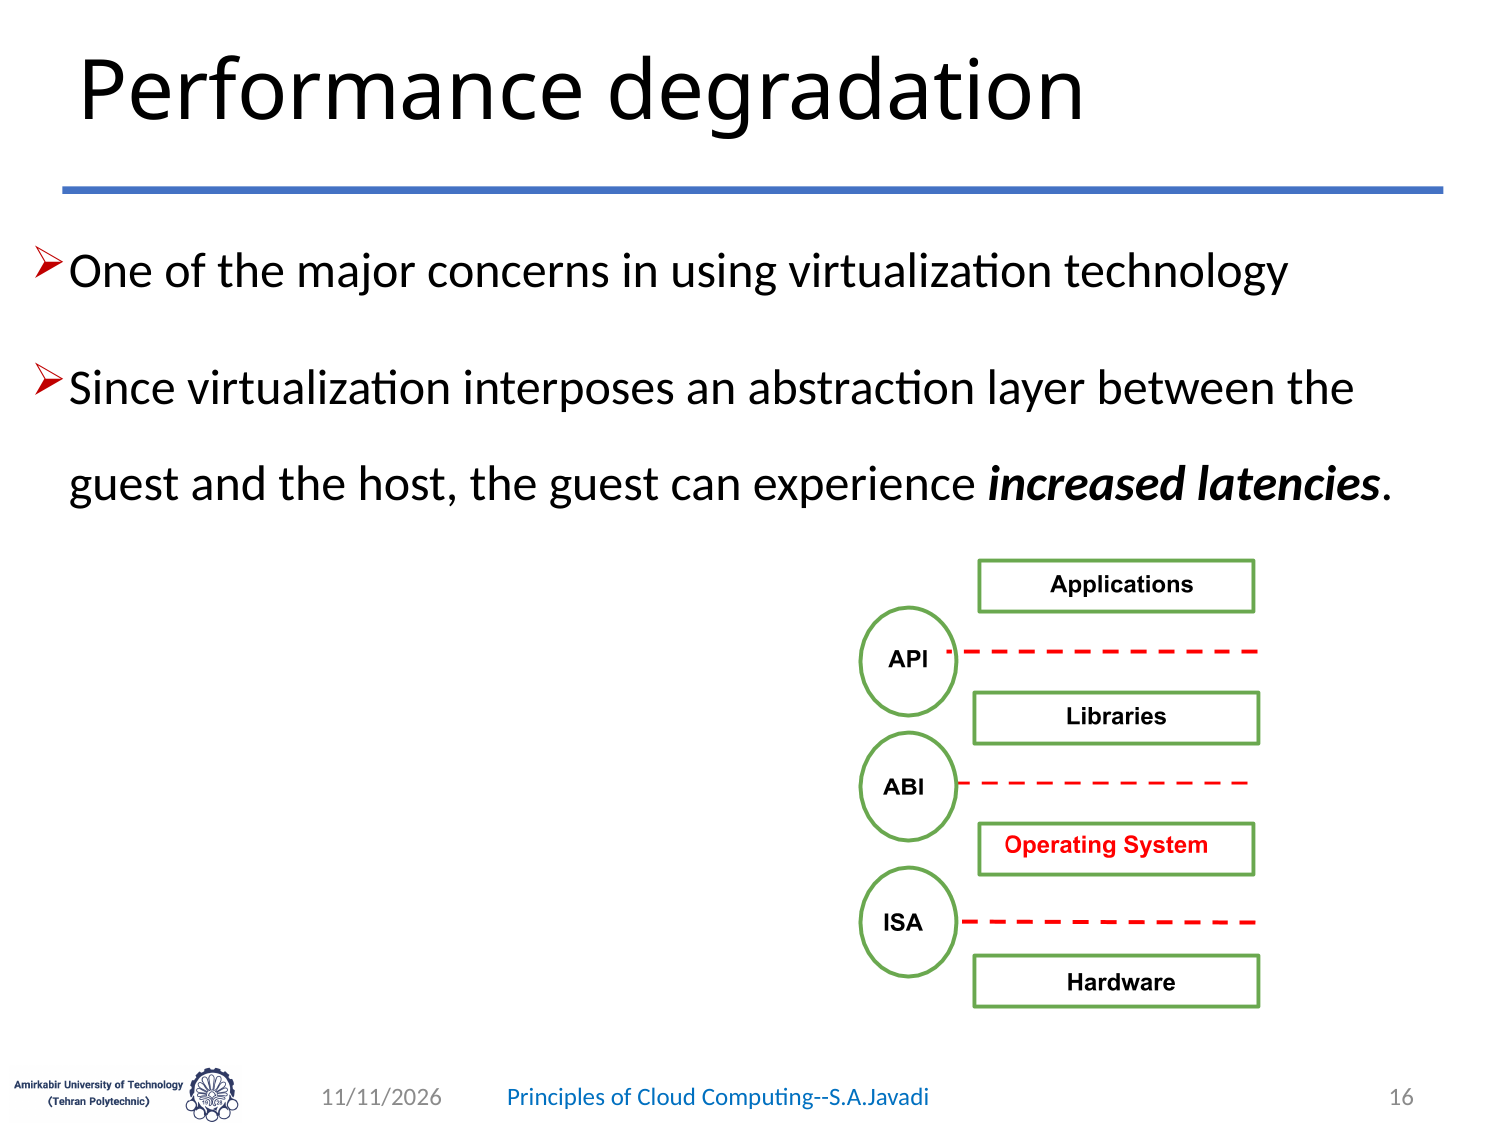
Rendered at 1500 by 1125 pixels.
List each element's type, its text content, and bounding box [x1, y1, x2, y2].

picture [837, 542, 1301, 1029]
picture [9, 1065, 242, 1123]
list One of the major concerns in using virtualization technology Since virtualization interposes an abstraction layer between the guest and the host, the guest can experience increased latencies. [16, 194, 1444, 543]
footer Principles of Cloud Computing--S.A.Javadi [492, 1066, 1159, 1125]
title Performance degradation [62, 22, 1444, 163]
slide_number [305, 1066, 470, 1125]
slide_number 16 [1319, 1066, 1484, 1125]
